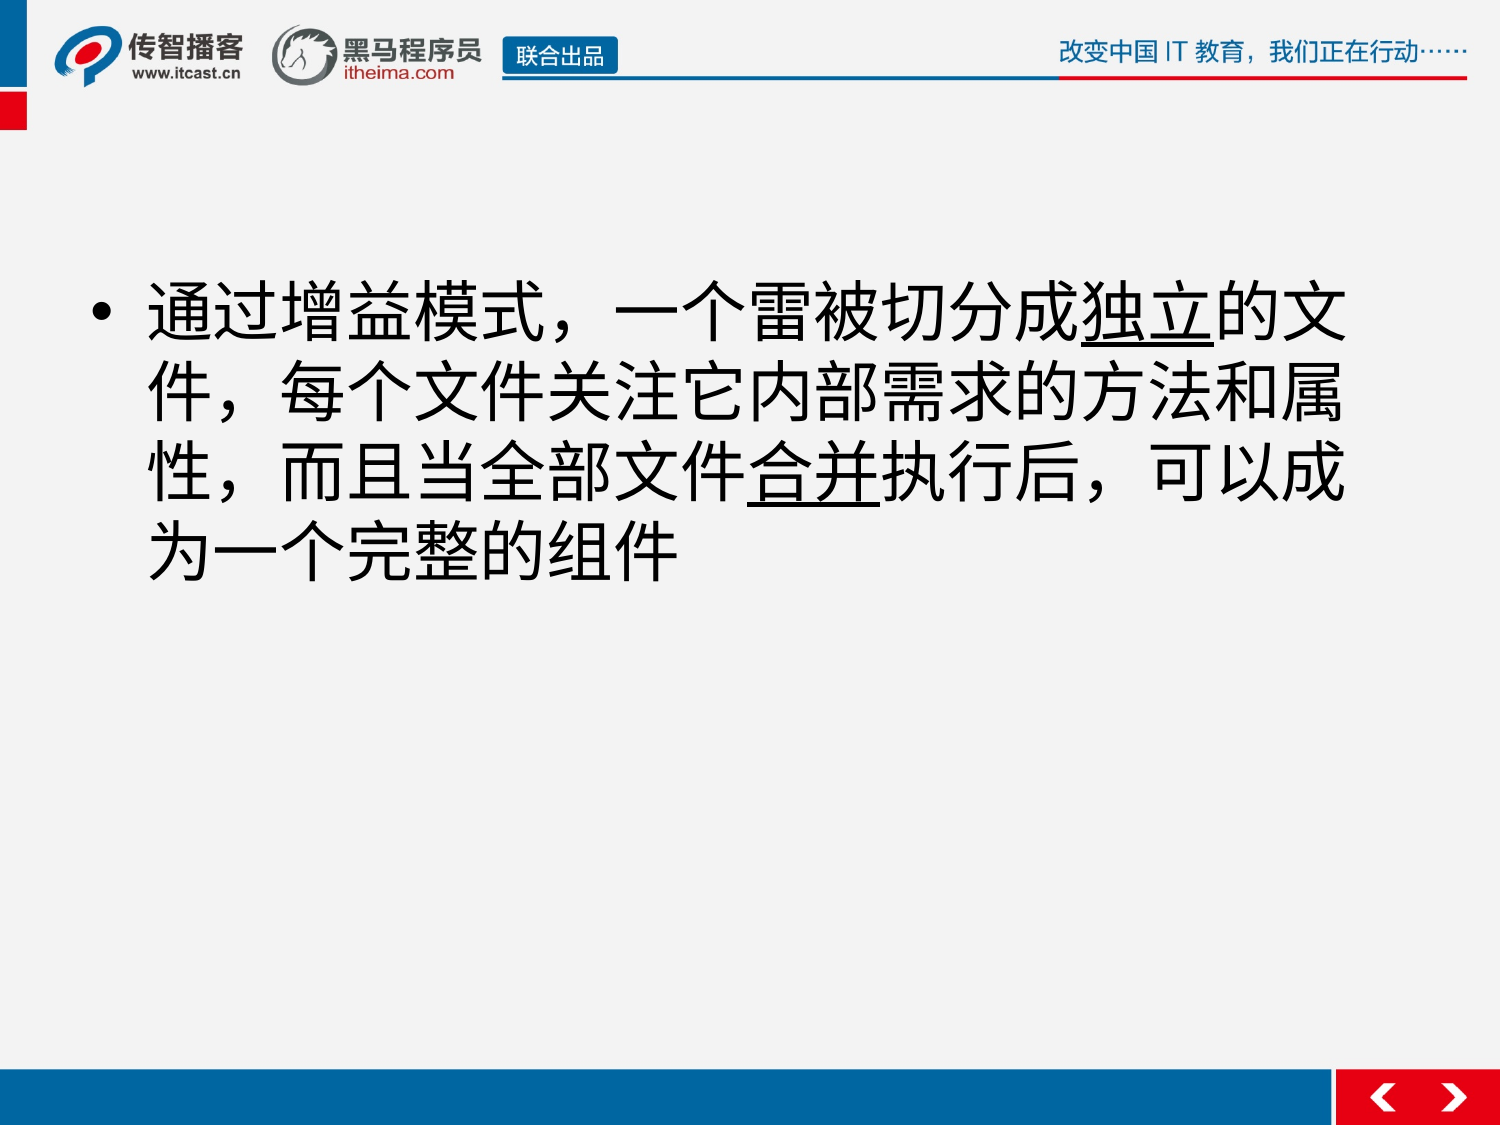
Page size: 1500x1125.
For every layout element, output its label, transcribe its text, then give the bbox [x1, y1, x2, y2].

list 通过增益模式，一个雷被切分成独立的文件，每个文件关注它内部需求的方法和属性，而且当全部文件合并执行后，可以成为一个完整的组件 [75, 262, 1425, 1005]
picture [0, 0, 1500, 1125]
